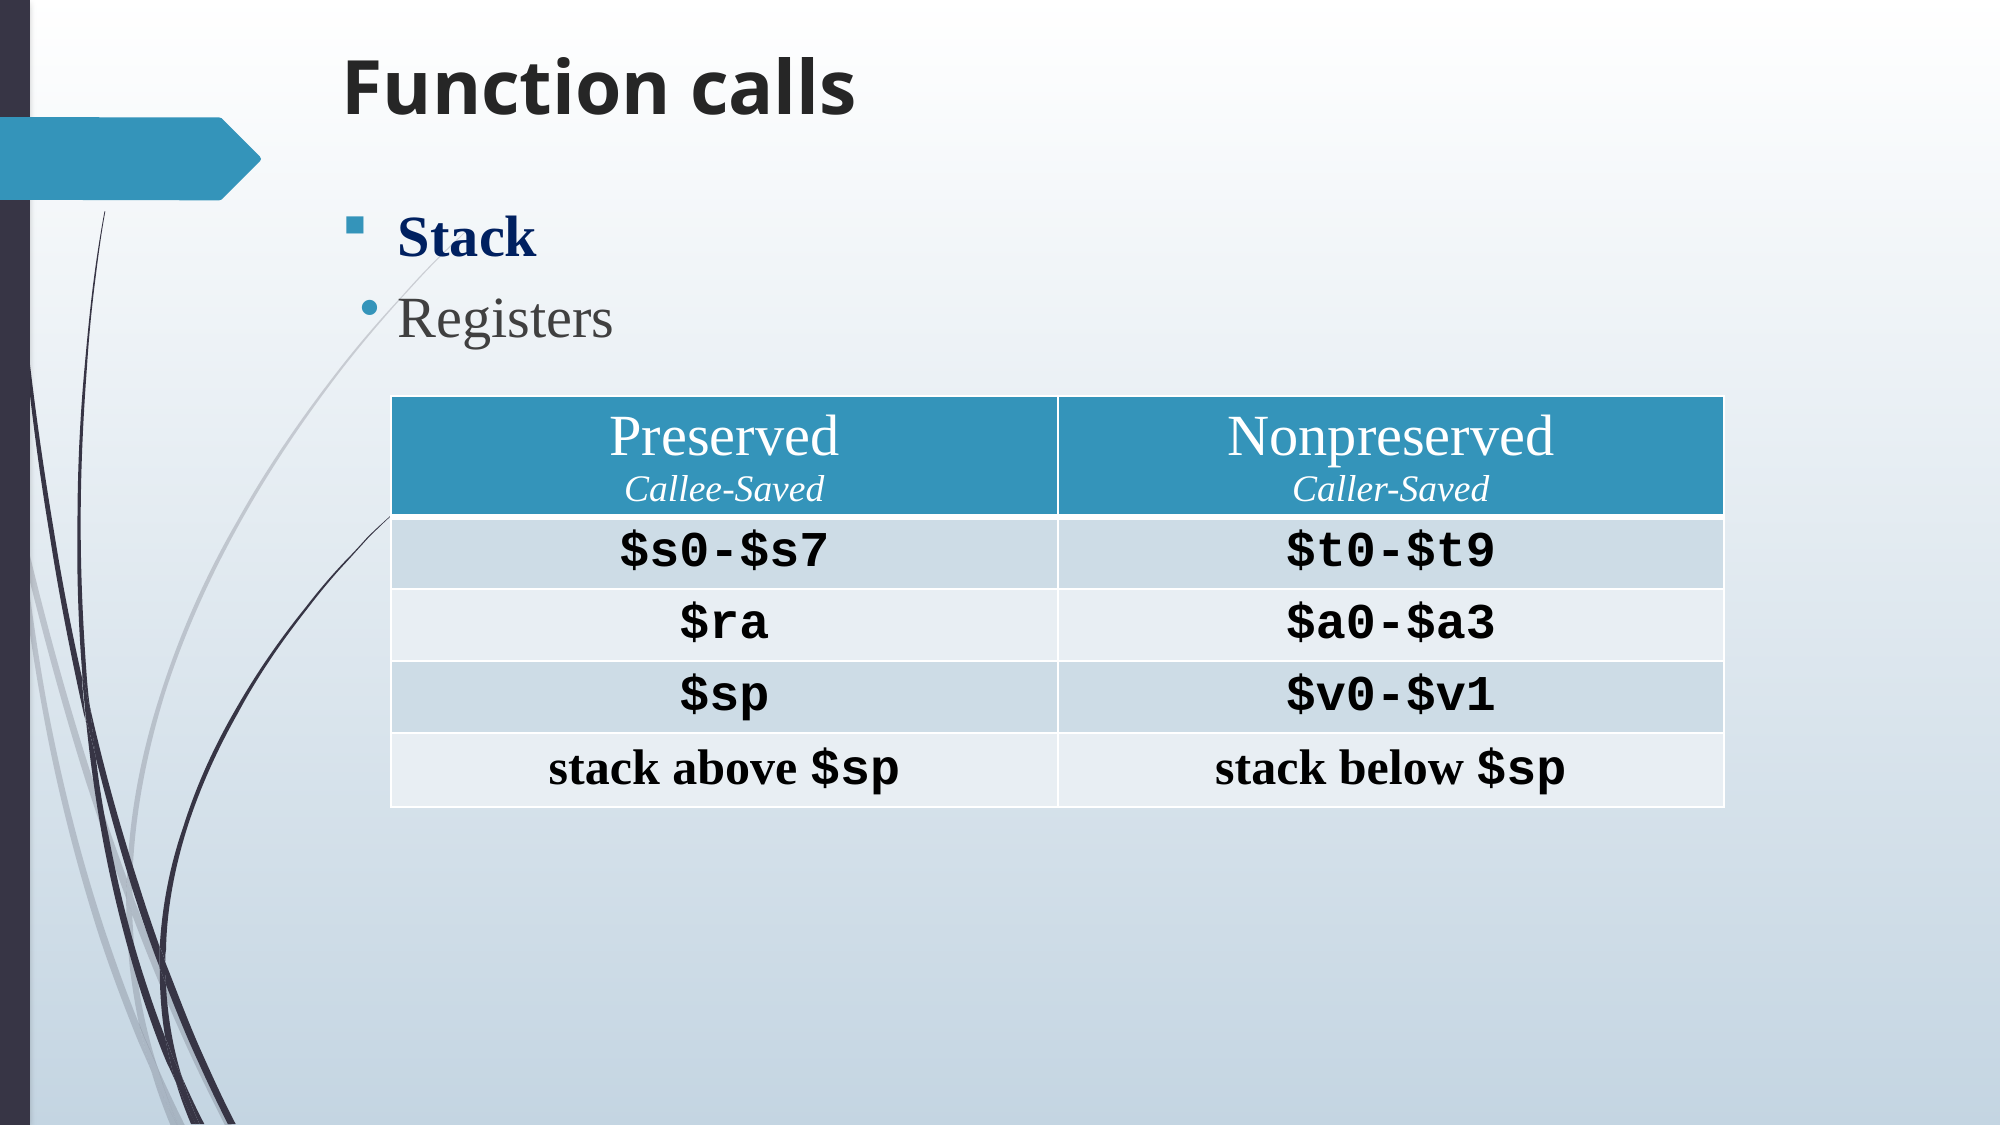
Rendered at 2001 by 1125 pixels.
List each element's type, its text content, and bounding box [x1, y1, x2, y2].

table_cell $a0-$a3 [1059, 590, 1723, 660]
table_cell stack below $sp [1059, 734, 1723, 806]
text_box Stack Registers [326, 190, 1936, 1024]
table_cell $ra [392, 590, 1057, 660]
table_cell $t0-$t9 [1059, 520, 1723, 588]
table_cell $s0-$s7 [392, 520, 1057, 588]
table_cell $v0-$v1 [1059, 662, 1723, 732]
title Function calls [326, 0, 1789, 169]
table_header Preserved Callee-Saved [392, 397, 1057, 514]
table_cell $sp [392, 662, 1057, 732]
table_cell stack above $sp [392, 734, 1057, 806]
table_header Nonpreserved Caller-Saved [1059, 397, 1723, 514]
